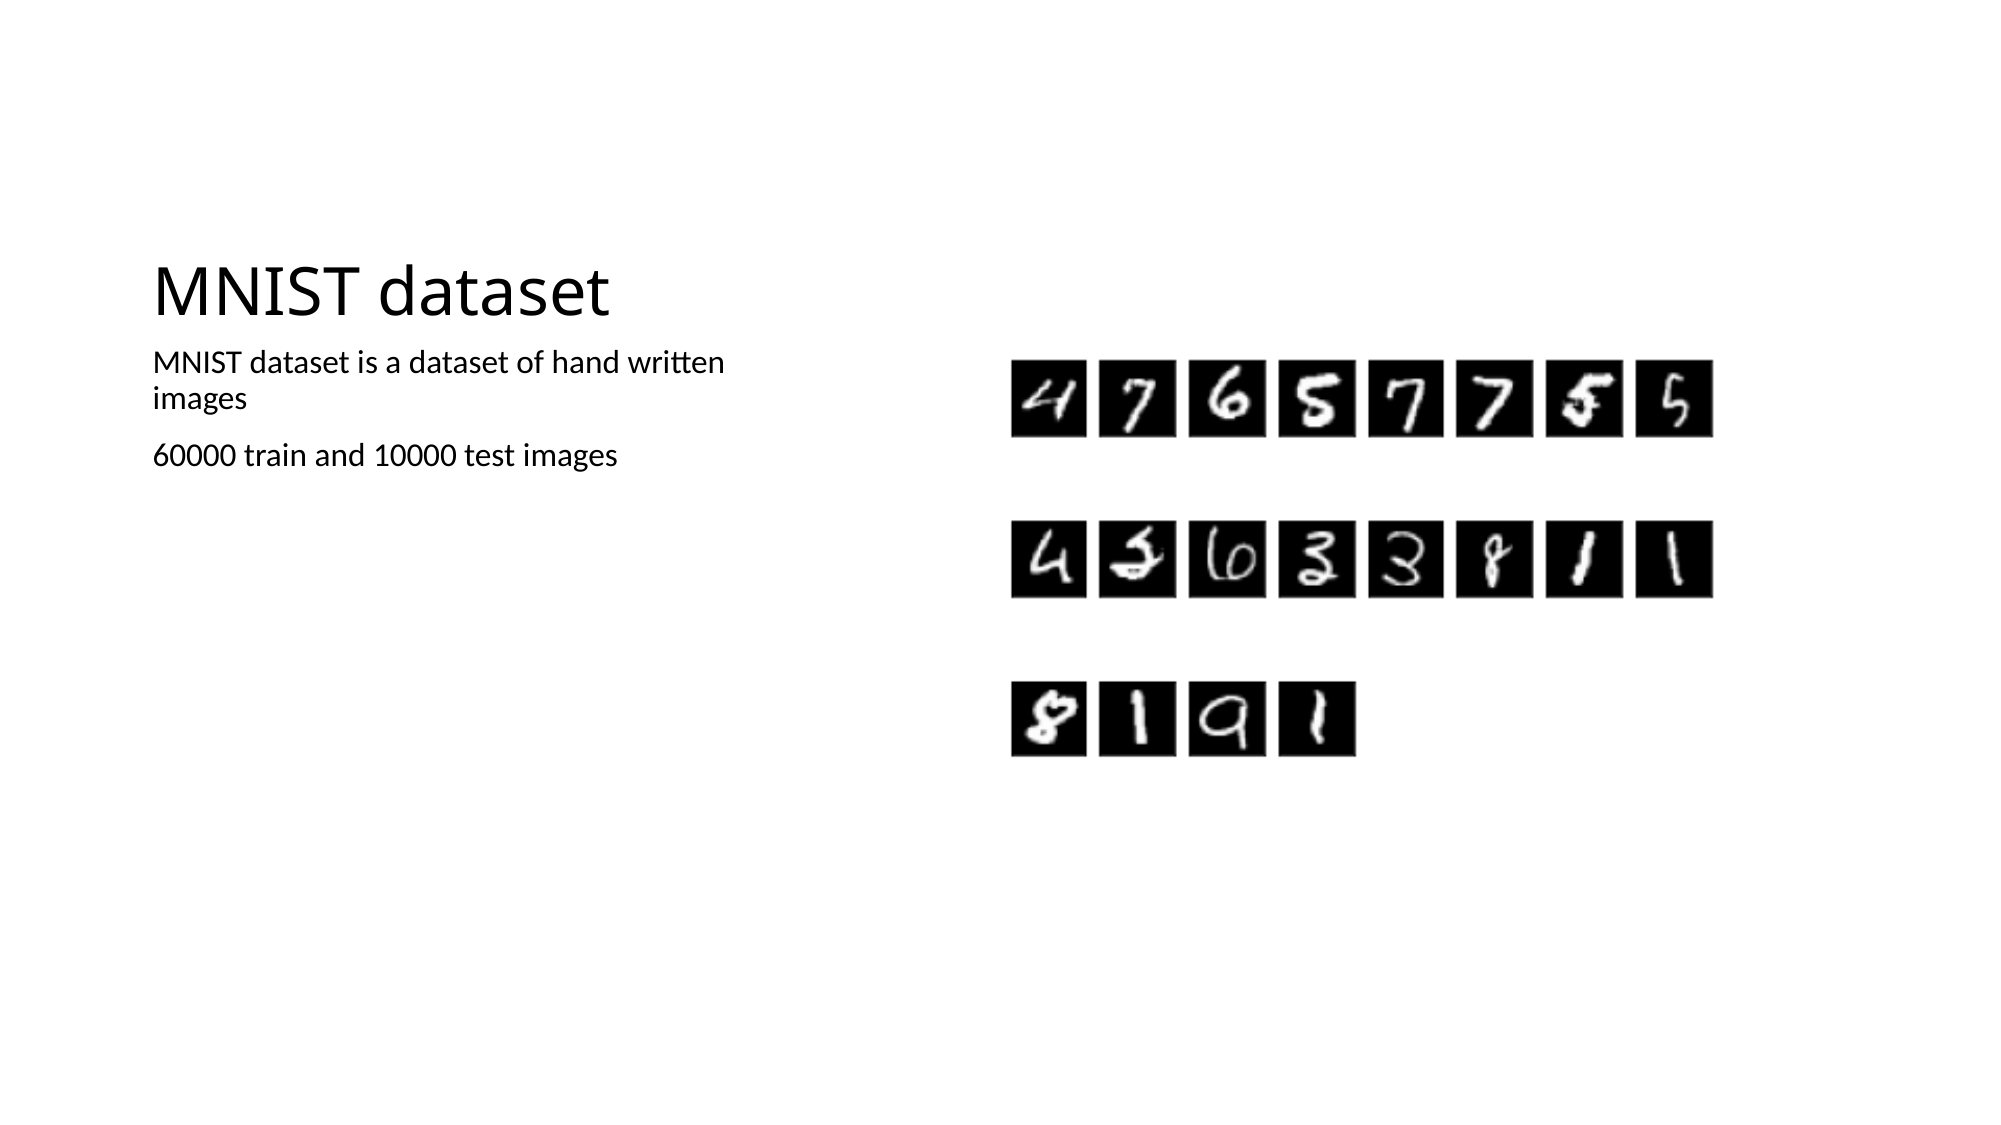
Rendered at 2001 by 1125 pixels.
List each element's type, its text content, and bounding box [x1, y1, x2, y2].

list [989, 345, 1724, 778]
list MNIST dataset is a dataset of hand written images 60000 train and 10000 test images [137, 337, 783, 963]
title MNIST dataset [137, 75, 783, 337]
